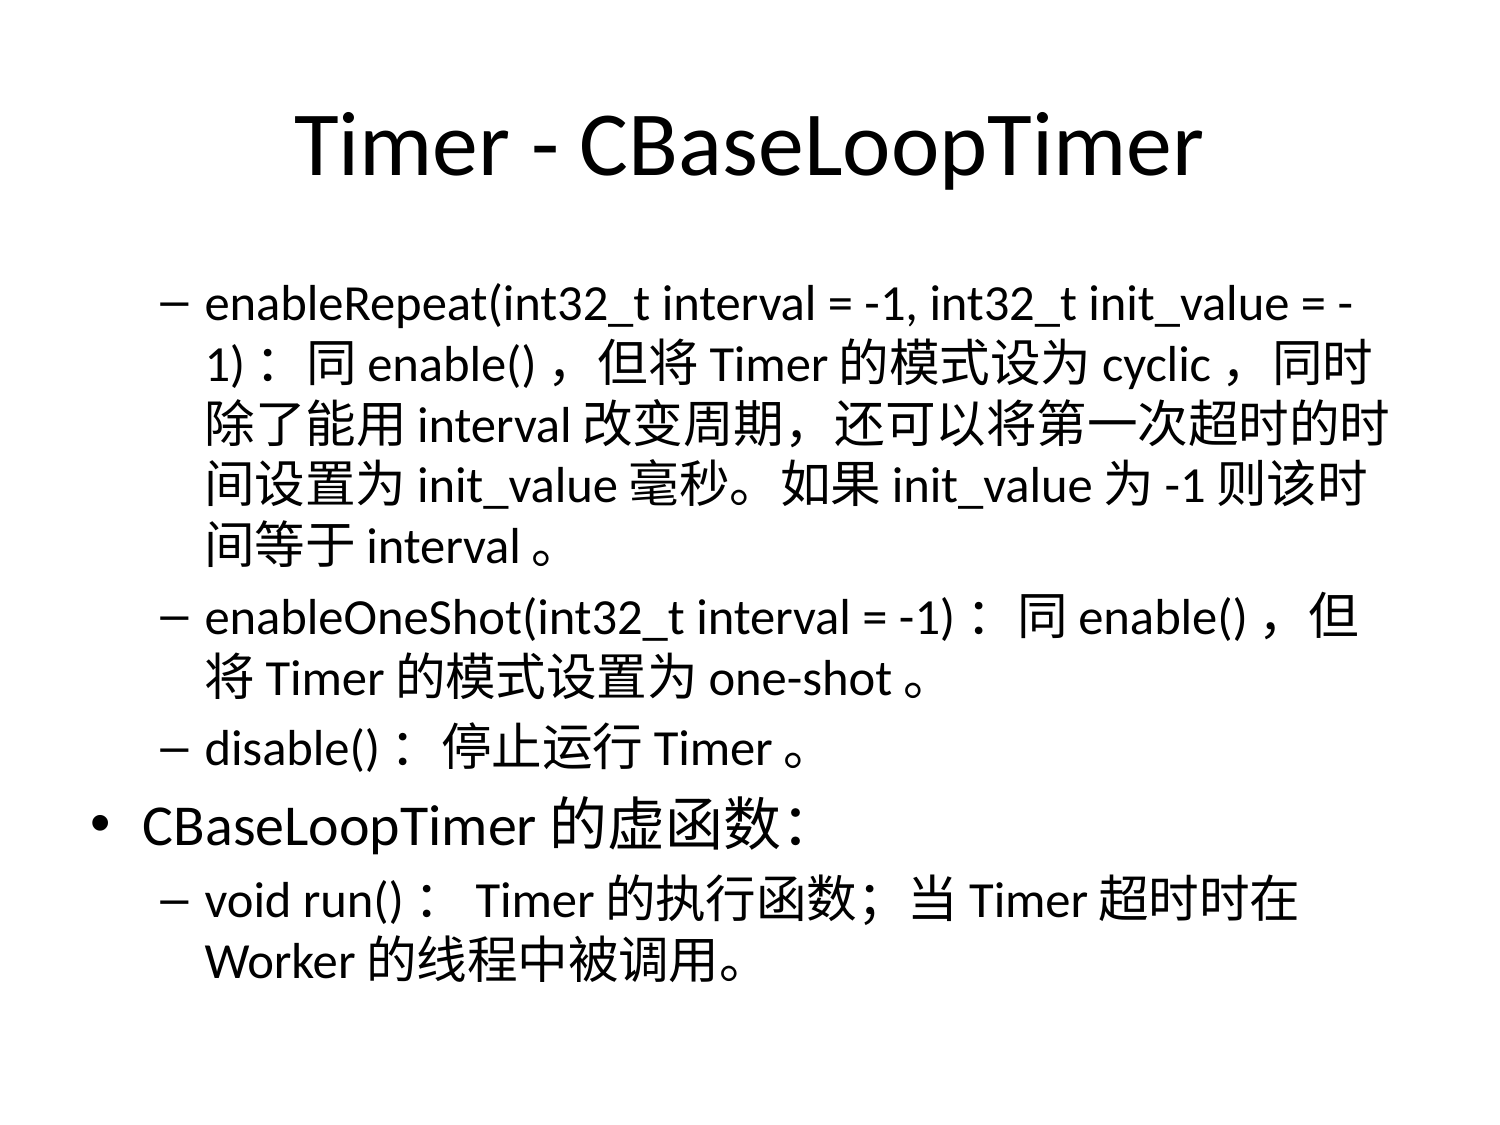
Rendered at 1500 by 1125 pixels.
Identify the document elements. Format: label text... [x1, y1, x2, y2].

title Timer - CBaseLoopTimer [75, 45, 1425, 233]
list enableRepeat(int32_t interval = -1, int32_t init_value = -1)：同enable()，但将Timer的模式设为cyclic，同时除了能用interval改变周期，还可以将第一次超时的时间设置为init_value毫秒。如果init_value为-1则该时间等于interval。 enableOneShot(int32_t interval = -1)：同enable()，但将Timer的模式设置为one-shot。 disable()：停止运行Timer。 CBaseLoopTimer的虚函数： void run()：Timer的执行函数；当Timer超时时在Worker的线程中被调用。 [75, 262, 1425, 1005]
